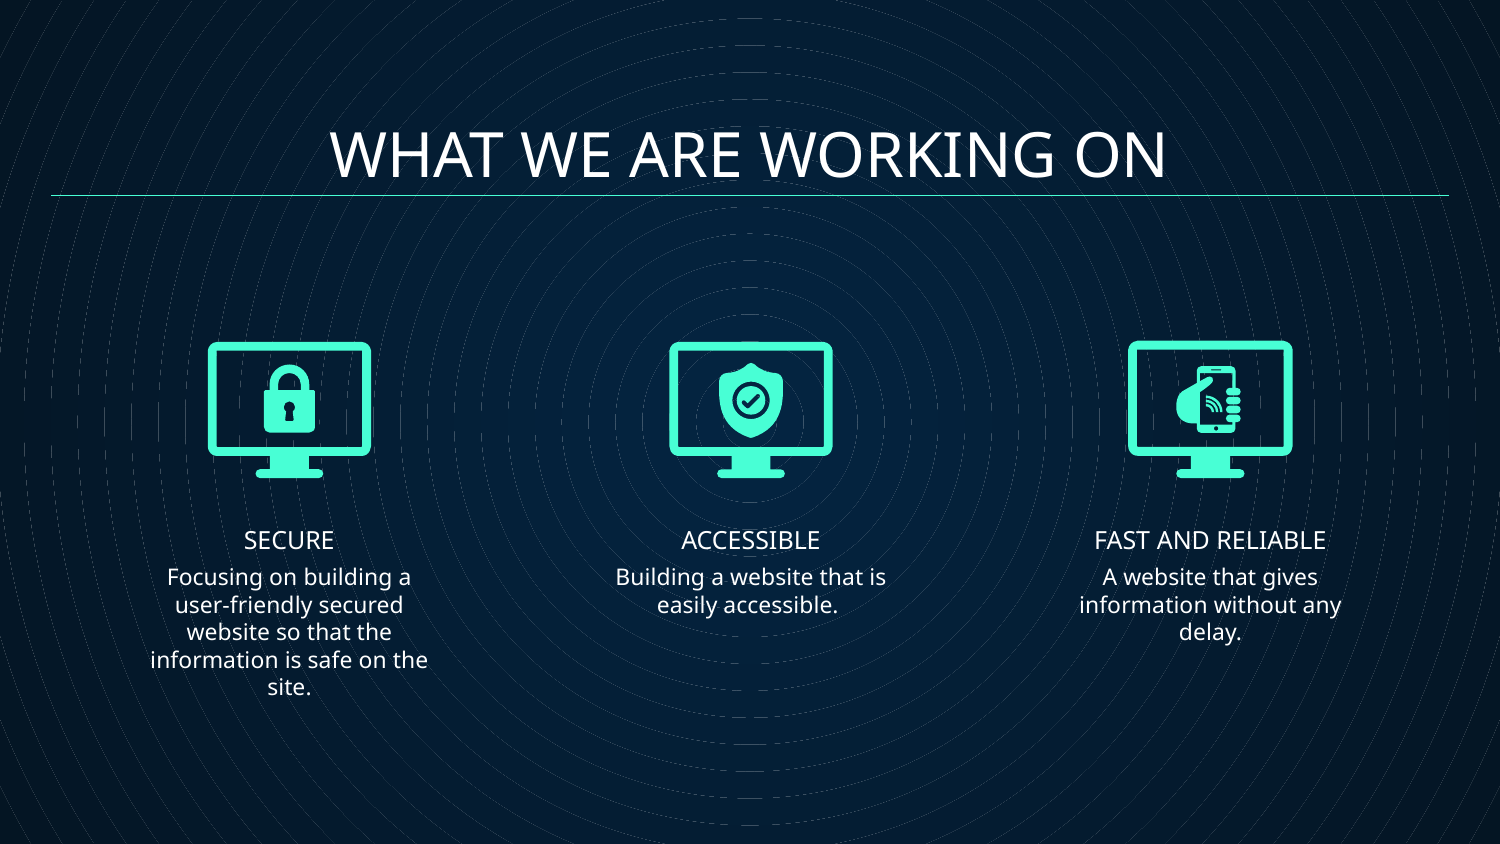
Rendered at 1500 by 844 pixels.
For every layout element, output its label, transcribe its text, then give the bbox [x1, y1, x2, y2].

subtitle Building a website that is easily accessible. [596, 570, 906, 631]
text_box [207, 341, 372, 479]
text_box [263, 364, 315, 433]
subtitle A website that gives information without any delay. [1055, 570, 1366, 631]
title ACCESSIBLE [580, 537, 922, 570]
title WHAT WE ARE WORKING ON [51, 105, 1449, 195]
title FAST AND RELIABLE [1040, 537, 1381, 570]
title WHAT WE ARE WORKING ON [51, 202, 1449, 206]
title SECURE [119, 537, 460, 570]
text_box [1127, 340, 1293, 479]
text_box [669, 341, 833, 479]
subtitle Focusing on building a user-friendly secured website so that the information is safe on the site. [134, 570, 445, 692]
